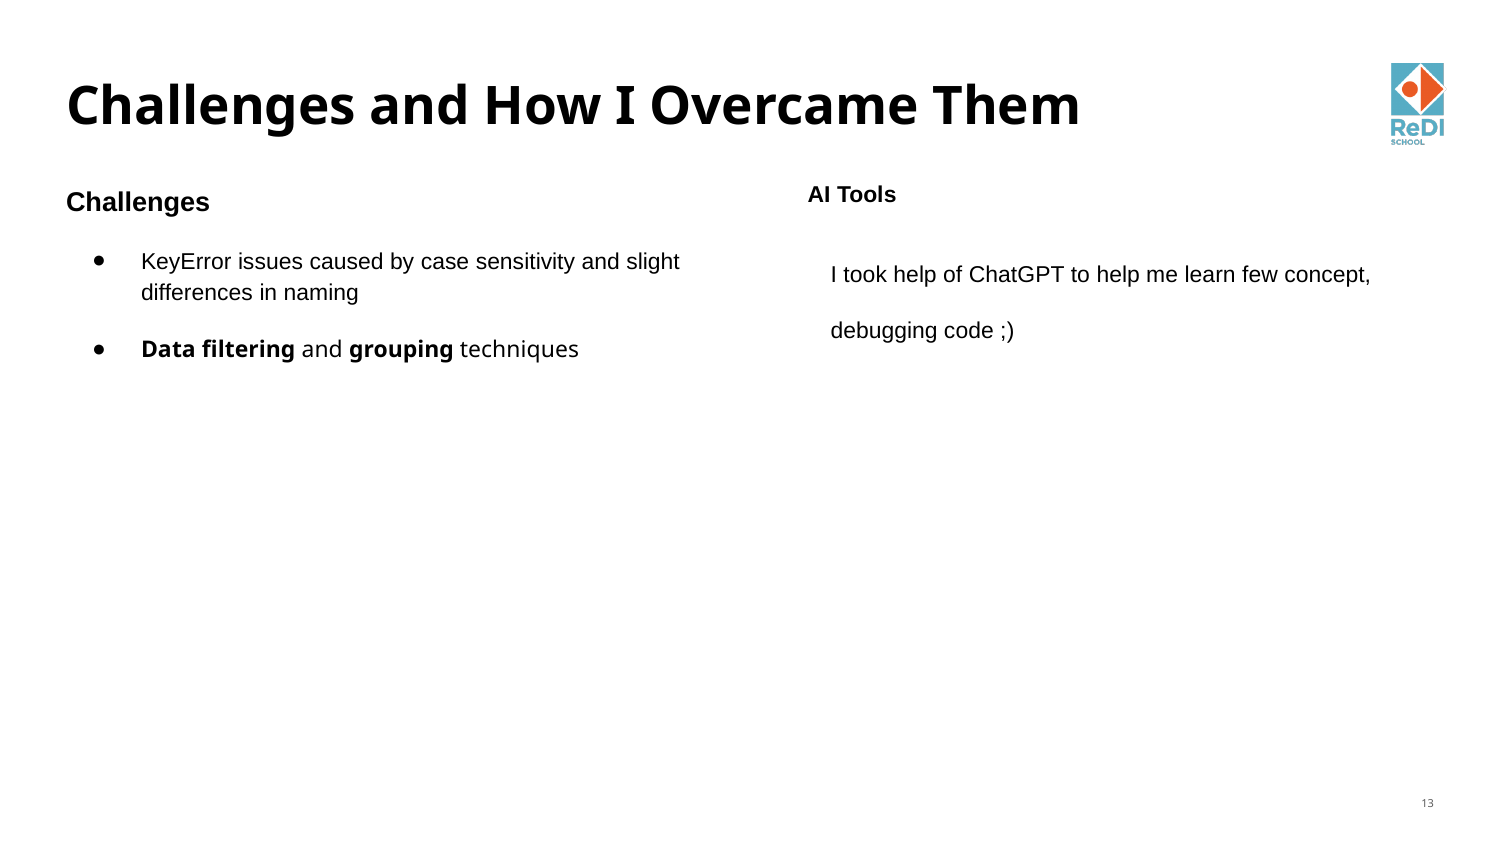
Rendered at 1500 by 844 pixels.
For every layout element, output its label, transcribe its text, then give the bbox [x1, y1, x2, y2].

list Challenges KeyError issues caused by case sensitivity and slight differences in naming Data filtering and grouping techniques [51, 165, 708, 765]
slide_number 13 [1388, 781, 1449, 827]
picture [1391, 63, 1447, 145]
text_box AI Tools I took help of ChatGPT to help me learn few concept, debugging code ;) [792, 165, 1449, 765]
title Challenges and How I Overcame Them [51, 56, 1388, 151]
